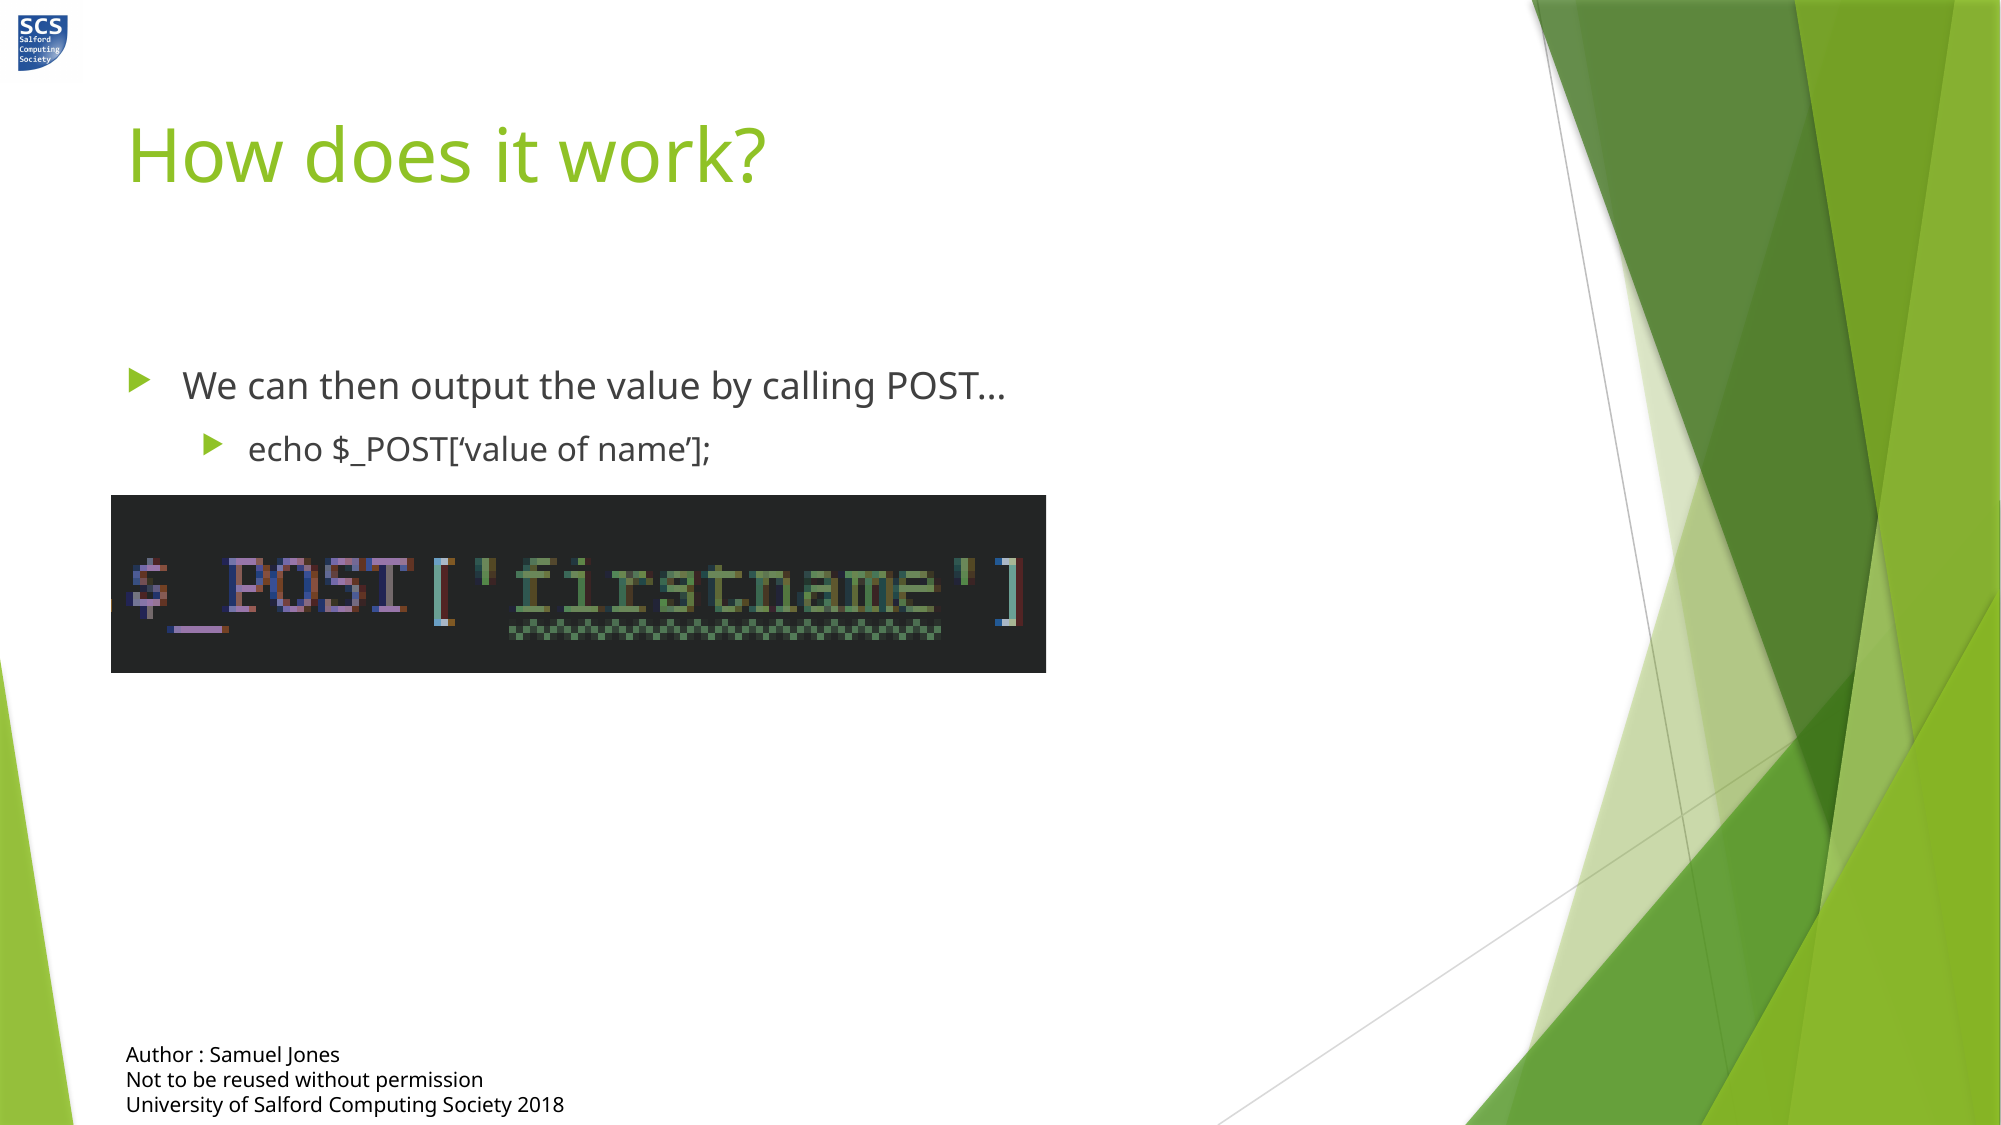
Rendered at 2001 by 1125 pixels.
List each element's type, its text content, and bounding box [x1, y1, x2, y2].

text_box Author : Samuel Jones Not to be reused without permission University of Salford Computing Society 2018 [111, 1034, 1112, 1124]
picture [110, 494, 1047, 674]
title How does it work? [111, 99, 1522, 317]
list We can then output the value by calling POST… echo $_POST[‘value of name’]; [111, 354, 1522, 992]
picture [0, 0, 84, 84]
